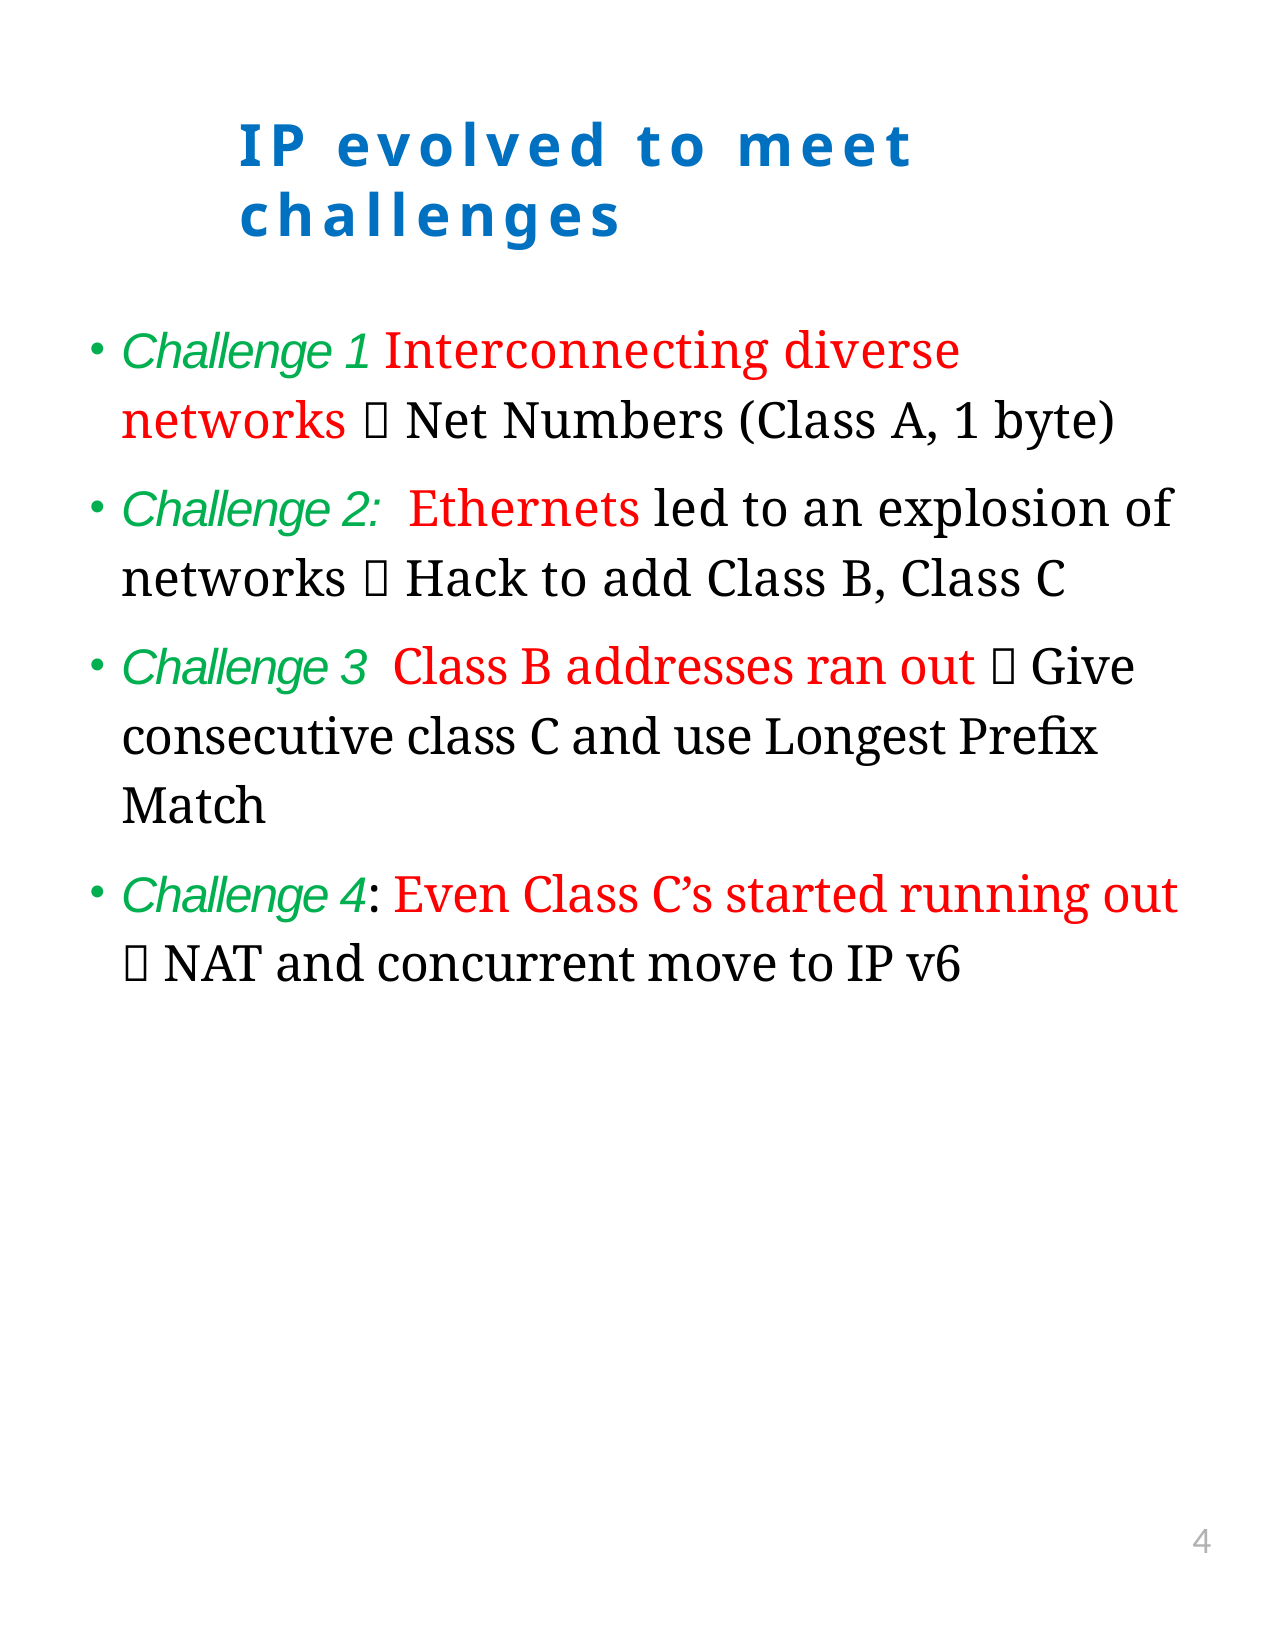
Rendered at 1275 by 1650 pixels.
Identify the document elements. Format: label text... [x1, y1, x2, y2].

slide_number 4 [918, 1534, 1212, 1650]
text_box IP evolved to meet challenges Challenge 1 Interconnecting diverse networks  Net Numbers (Class A, 1 byte) Challenge 2: Ethernets led to an explosion of networks  Hack to add Class B, Class C Challenge 3 Class B addresses ran out  Give consecutive class C and use Longest Prefix Match Challenge 4: Even Class C’s started running out  NAT and concurrent move to IP v6 [62, 108, 1212, 992]
